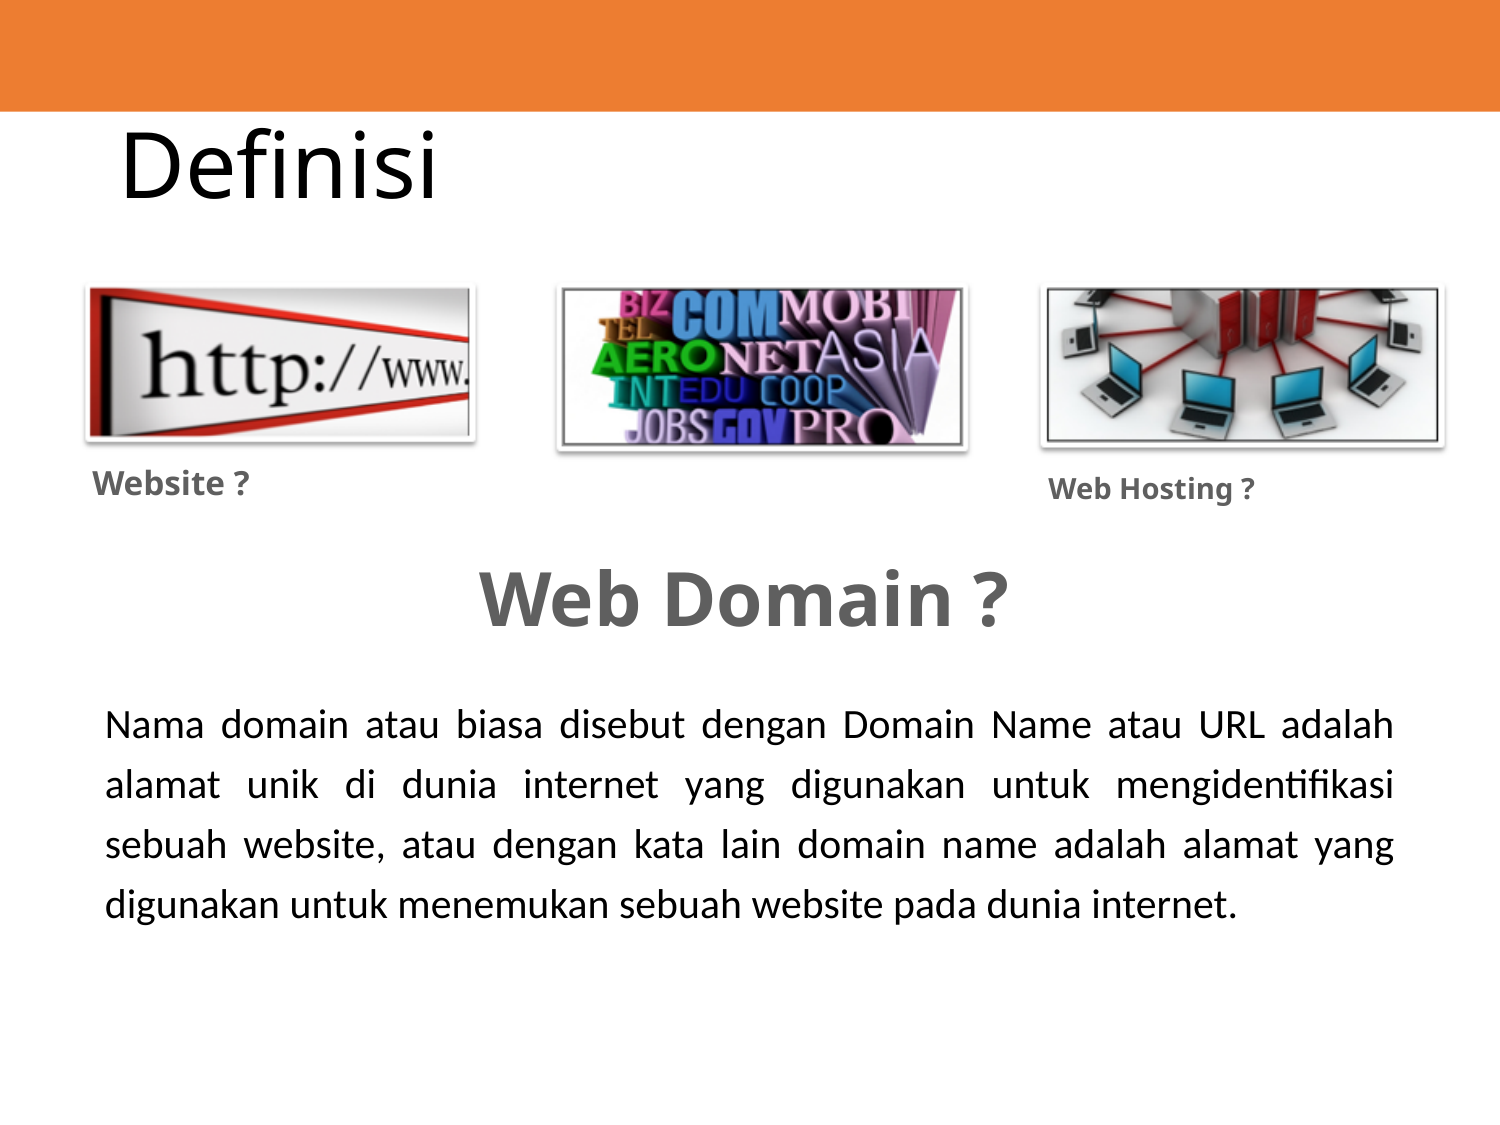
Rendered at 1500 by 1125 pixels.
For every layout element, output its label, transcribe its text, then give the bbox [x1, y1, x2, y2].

text_box Nama domain atau biasa disebut dengan Domain Name atau URL adalah alamat unik di dunia internet yang digunakan untuk mengidentifikasi sebuah website, atau dengan kata lain domain name adalah alamat yang digunakan untuk menemukan sebuah website pada dunia internet. [90, 679, 1410, 935]
picture [1033, 278, 1472, 459]
picture [549, 278, 996, 463]
picture [78, 278, 502, 453]
text_box Web Hosting ? [1033, 459, 1432, 514]
text_box Web Domain ? [464, 526, 1034, 679]
title Definisi [103, 59, 1397, 278]
text_box Website ? [77, 447, 405, 631]
